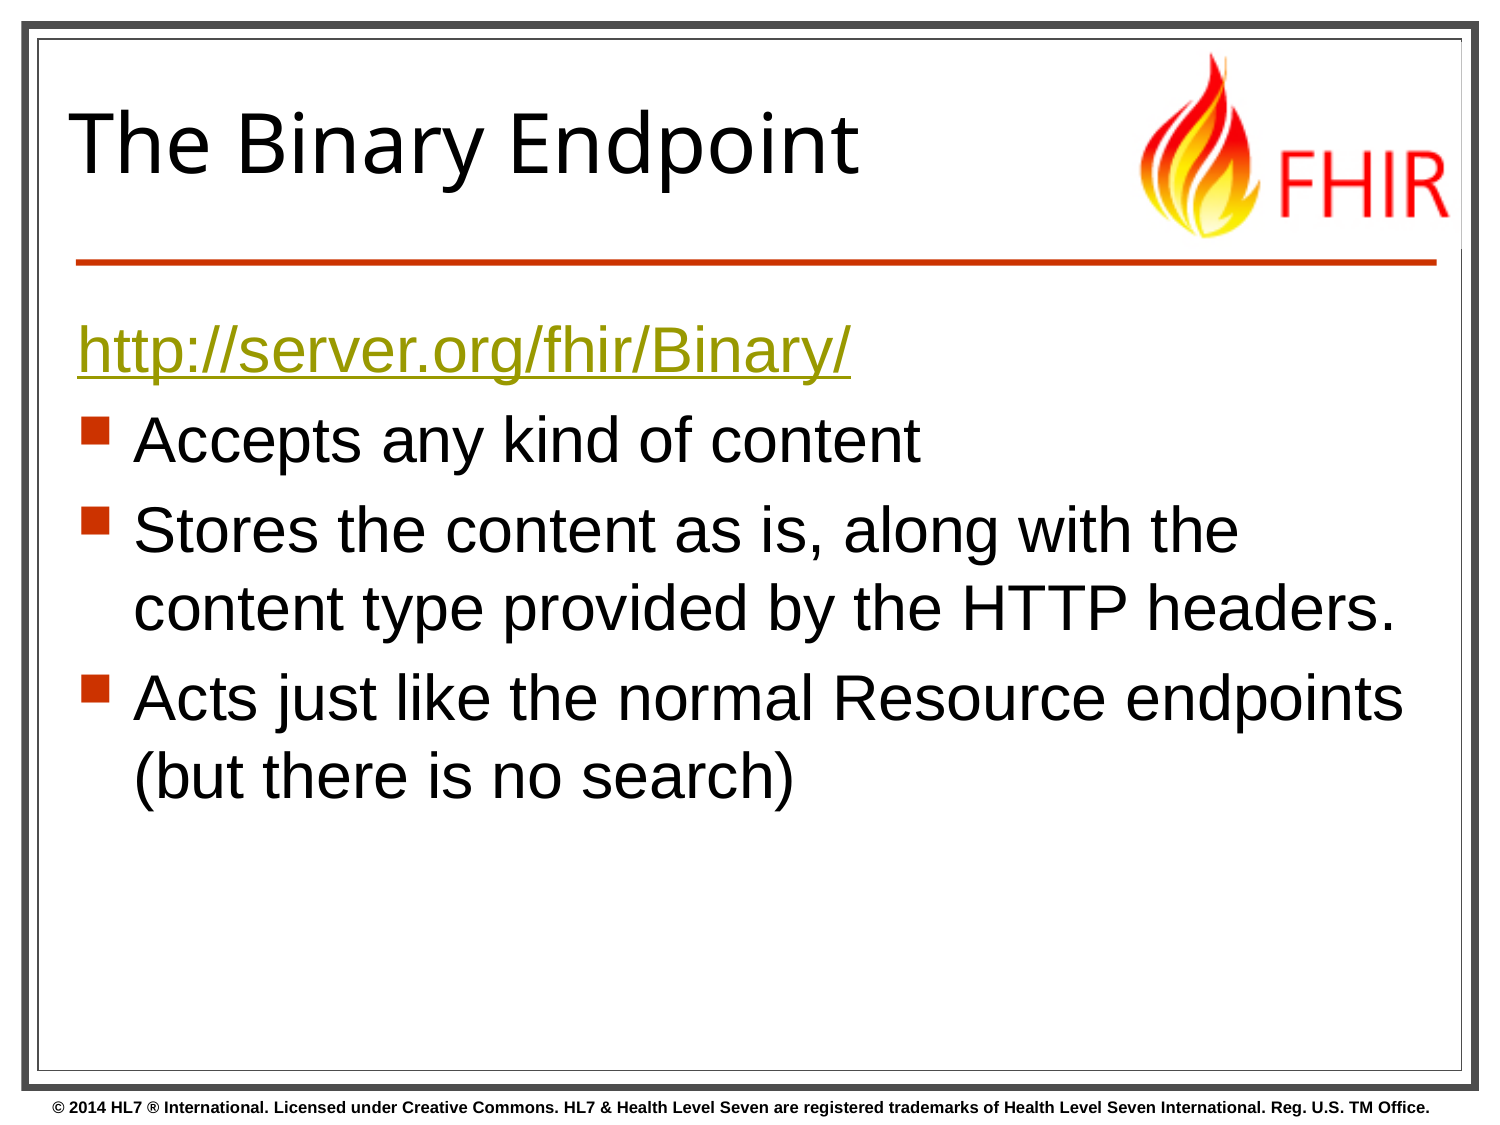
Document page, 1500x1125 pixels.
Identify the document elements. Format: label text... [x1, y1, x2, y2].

picture [1128, 42, 1462, 249]
title The Binary Endpoint [53, 54, 1128, 244]
list http://server.org/fhir/Binary/ Accepts any kind of content Stores the content as is, along with the content type provided by the HTTP headers. Acts just like the normal Resource endpoints (but there is no search) [62, 299, 1438, 1035]
